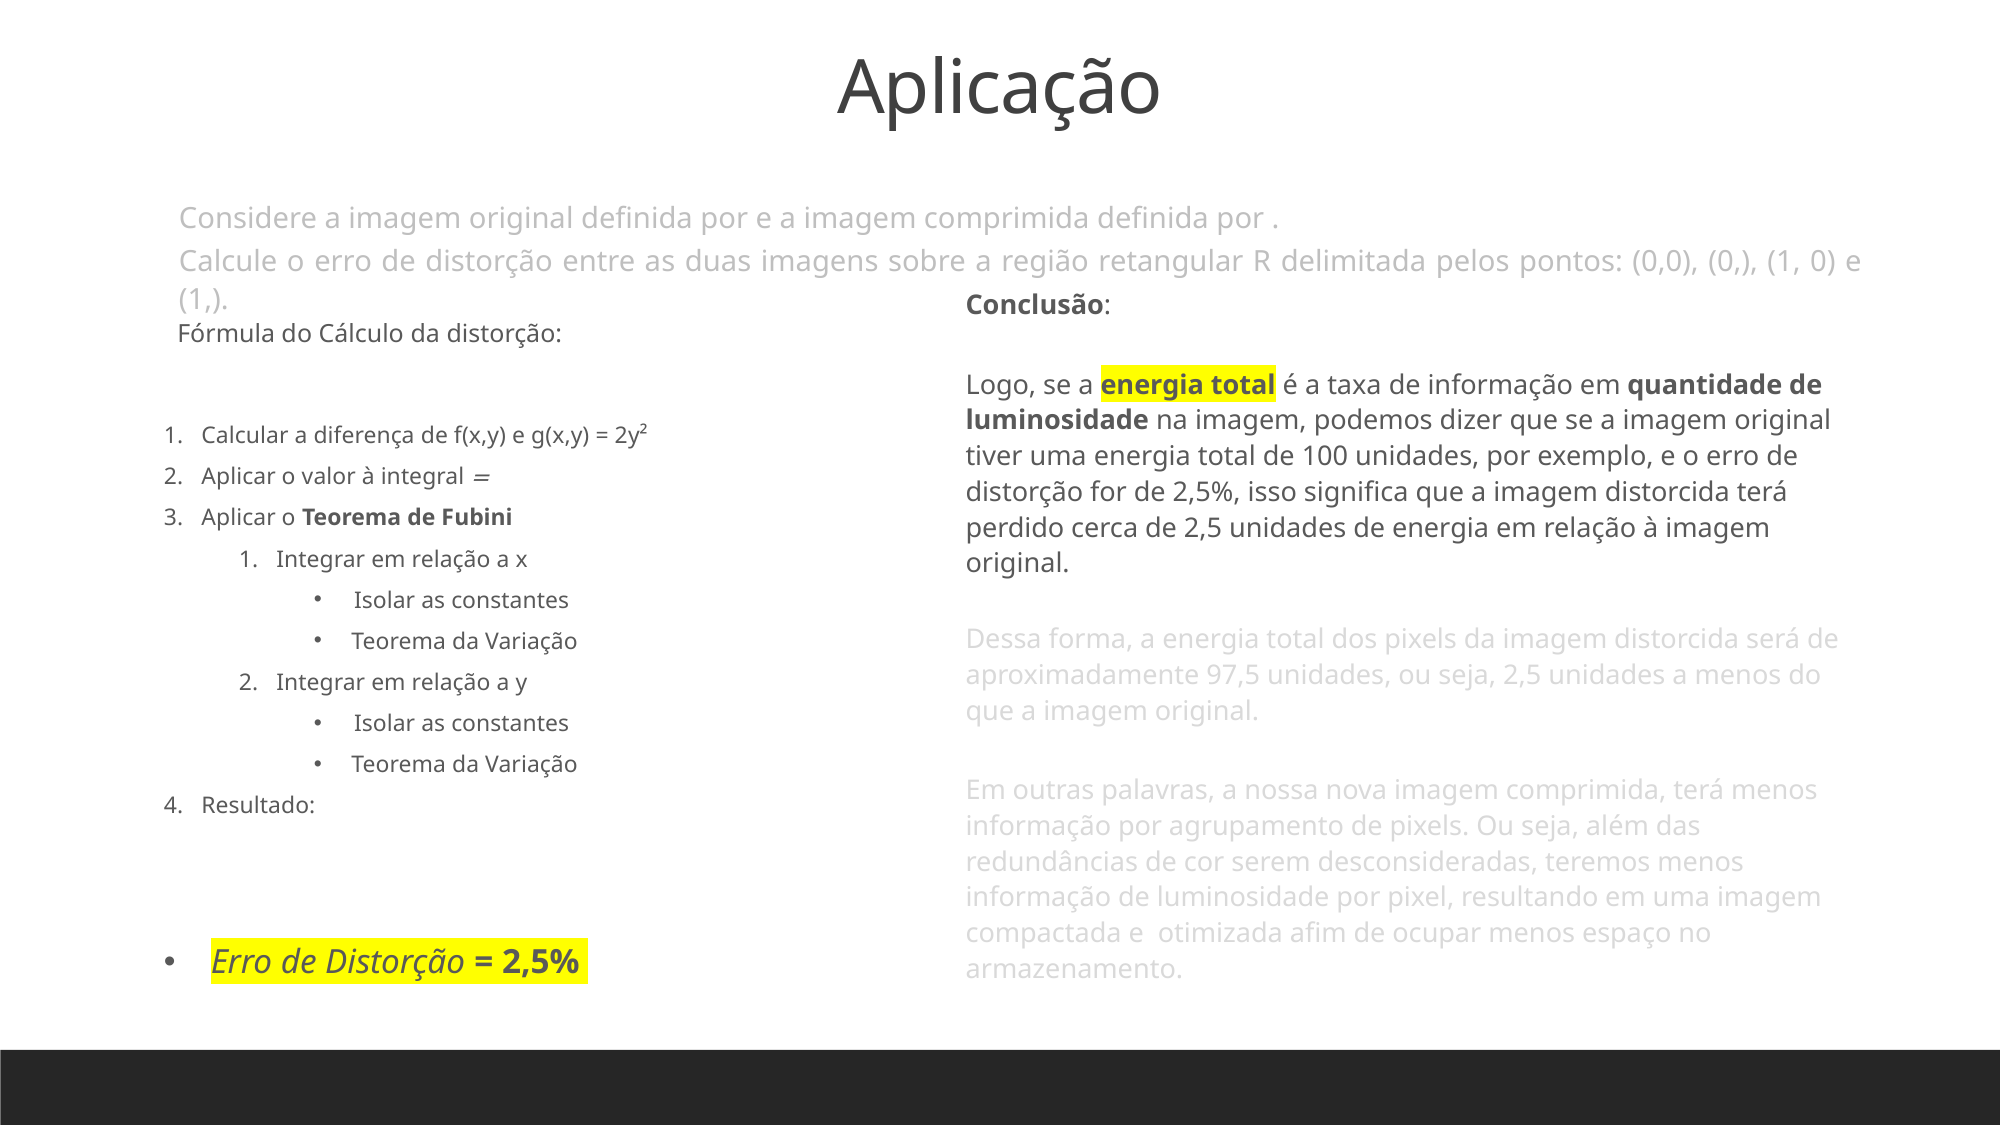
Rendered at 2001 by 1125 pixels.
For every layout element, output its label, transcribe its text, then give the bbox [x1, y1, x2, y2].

text_box Aplicação [0, 41, 2000, 189]
text_box Erro de Distorção = 2,5% [149, 913, 706, 988]
text_box Conclusão: Logo, se a energia total é a taxa de informação em quantidade de luminosidade na imagem, podemos dizer que se a imagem original tiver uma energia total de 100 unidades, por exemplo, e o erro de distorção for de 2,5%, isso significa que a imagem distorcida terá perdido cerca de 2,5 unidades de energia em relação à imagem original. Dessa forma, a energia total dos pixels da imagem distorcida será de aproximadamente 97,5 unidades, ou seja, 2,5 unidades a menos do que a imagem original. Em outras palavras, a nossa nova imagem comprimida, terá menos informação por agrupamento de pixels. Ou seja, além das redundâncias de cor serem desconsideradas, teremos menos informação de luminosidade por pixel, resultando em uma imagem compactada e otimizada afim de ocupar menos espaço no armazenamento. [950, 276, 1886, 1125]
